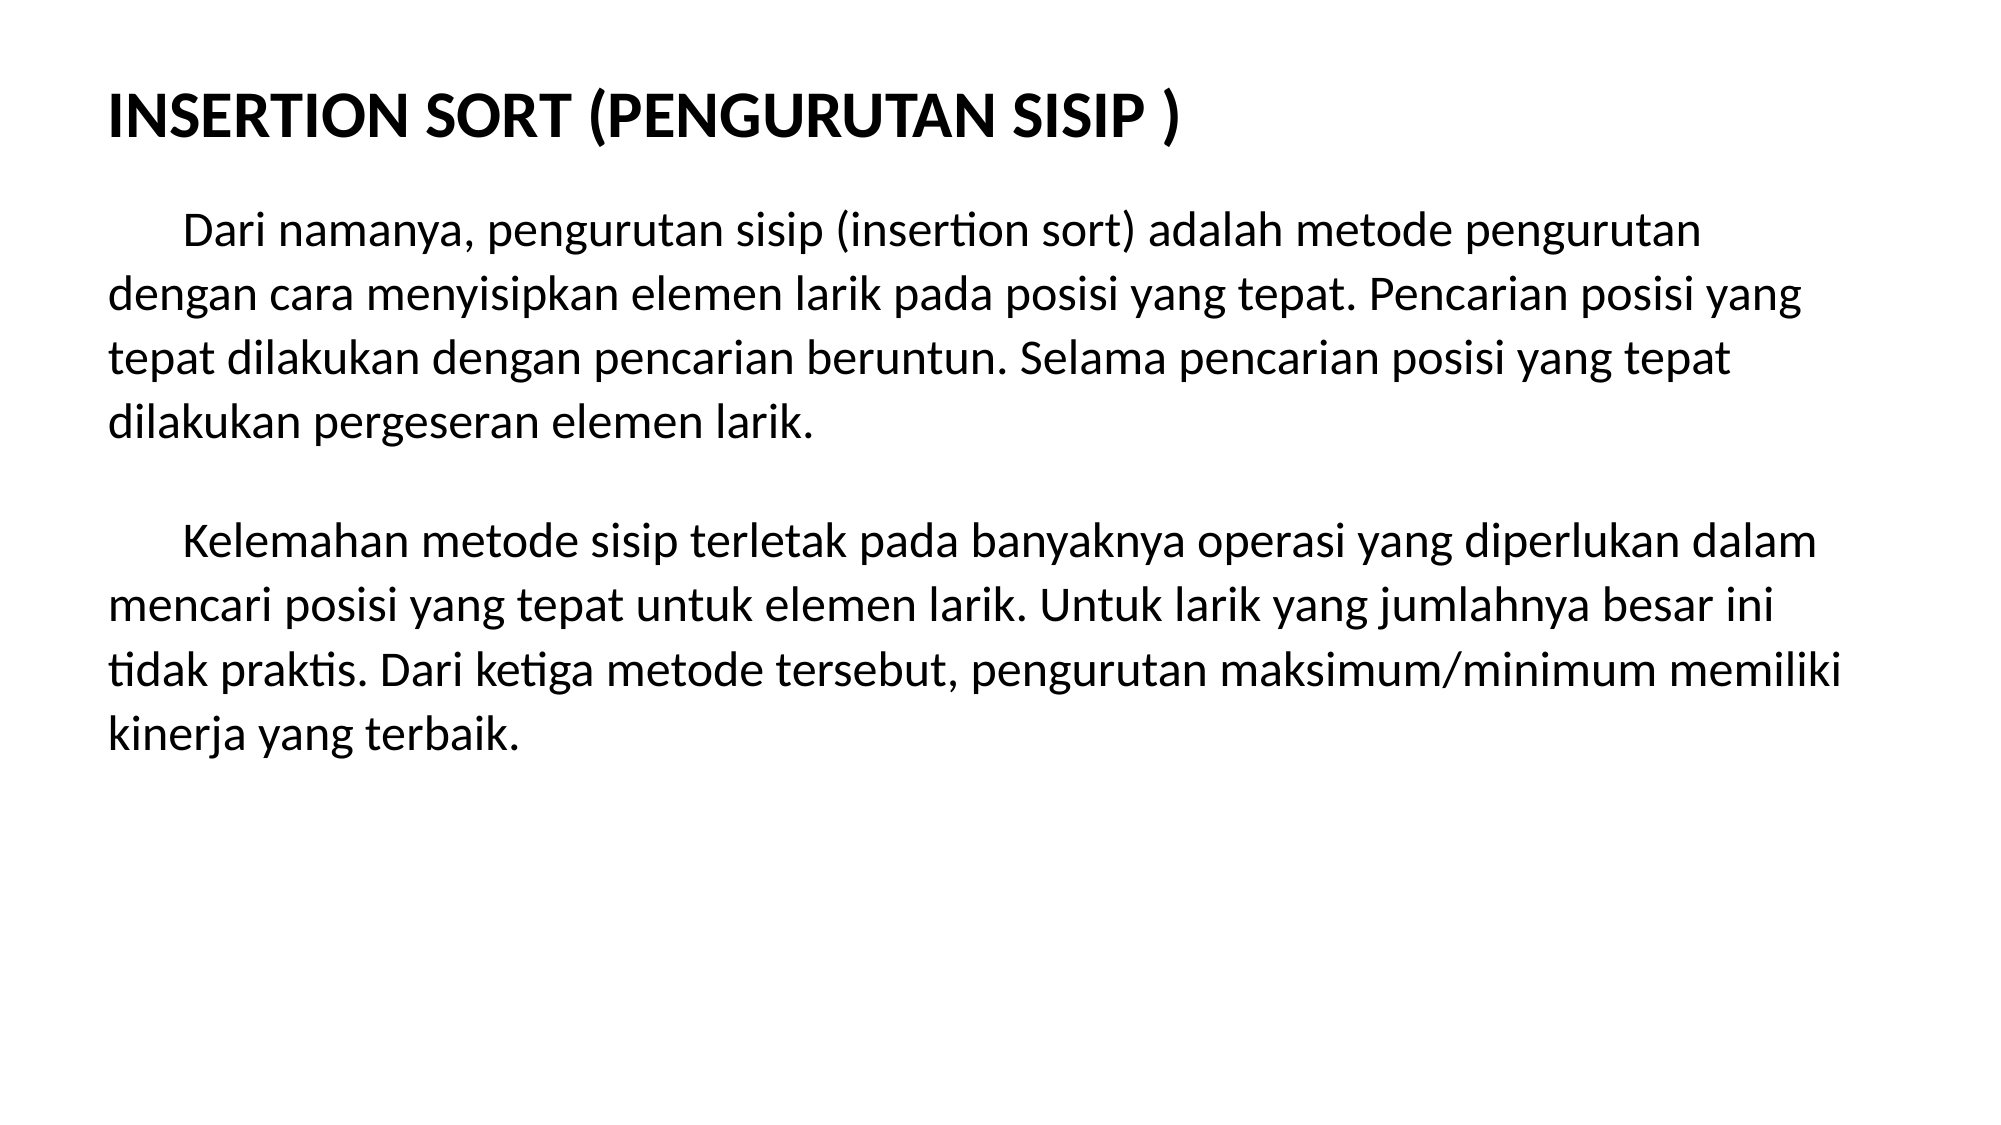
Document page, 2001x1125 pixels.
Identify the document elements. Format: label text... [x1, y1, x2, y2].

text_box INSERTION SORT (PENGURUTAN SISIP ) [93, 62, 1487, 158]
text_box Dari namanya, pengurutan sisip (insertion sort) adalah metode pengurutan dengan cara menyisipkan elemen larik pada posisi yang tepat. Pencarian posisi yang tepat dilakukan dengan pencarian beruntun. Selama pencarian posisi yang tepat dilakukan pergeseran elemen larik. Kelemahan metode sisip terletak pada banyaknya operasi yang diperlukan dalam mencari posisi yang tepat untuk elemen larik. Untuk larik yang jumlahnya besar ini tidak praktis. Dari ketiga metode tersebut, pengurutan maksimum/minimum memiliki kinerja yang terbaik. [93, 184, 1867, 768]
text_box [36, 707, 1037, 783]
